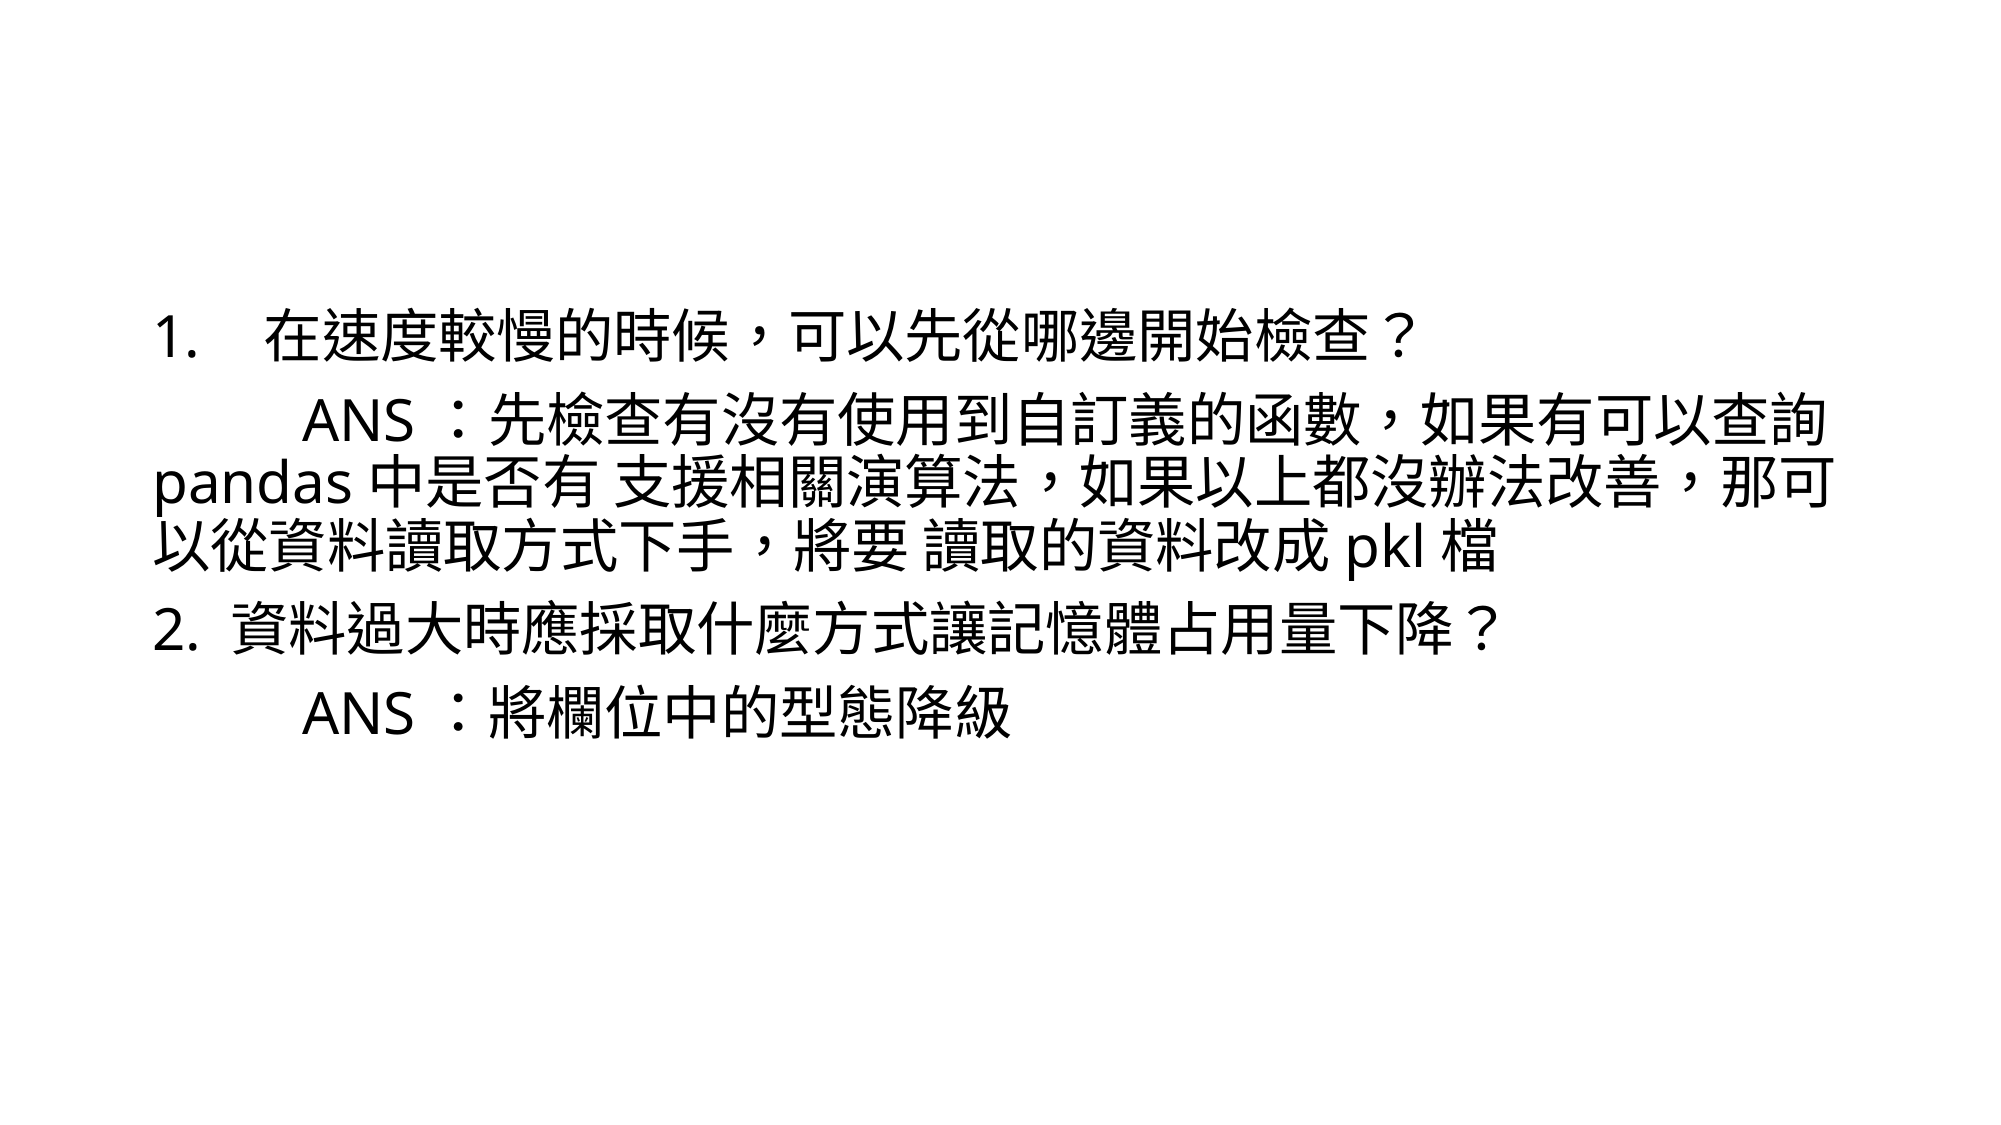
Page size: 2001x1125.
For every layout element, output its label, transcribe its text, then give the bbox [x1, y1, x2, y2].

list 在速度較慢的時候，可以先從哪邊開始檢查？ ANS：先檢查有沒有使⽤到⾃訂義的函數，如果有可以查詢pandas中是否有 ⽀援相關演算法，如果以上都沒辦法改善，那可以從資料讀取⽅式下⼿，將要 讀取的資料改成pkl檔 2. 資料過⼤時應採取什麼⽅式讓記憶體占⽤量下降？ ANS：將欄位中的型態降級 [137, 299, 1863, 1014]
